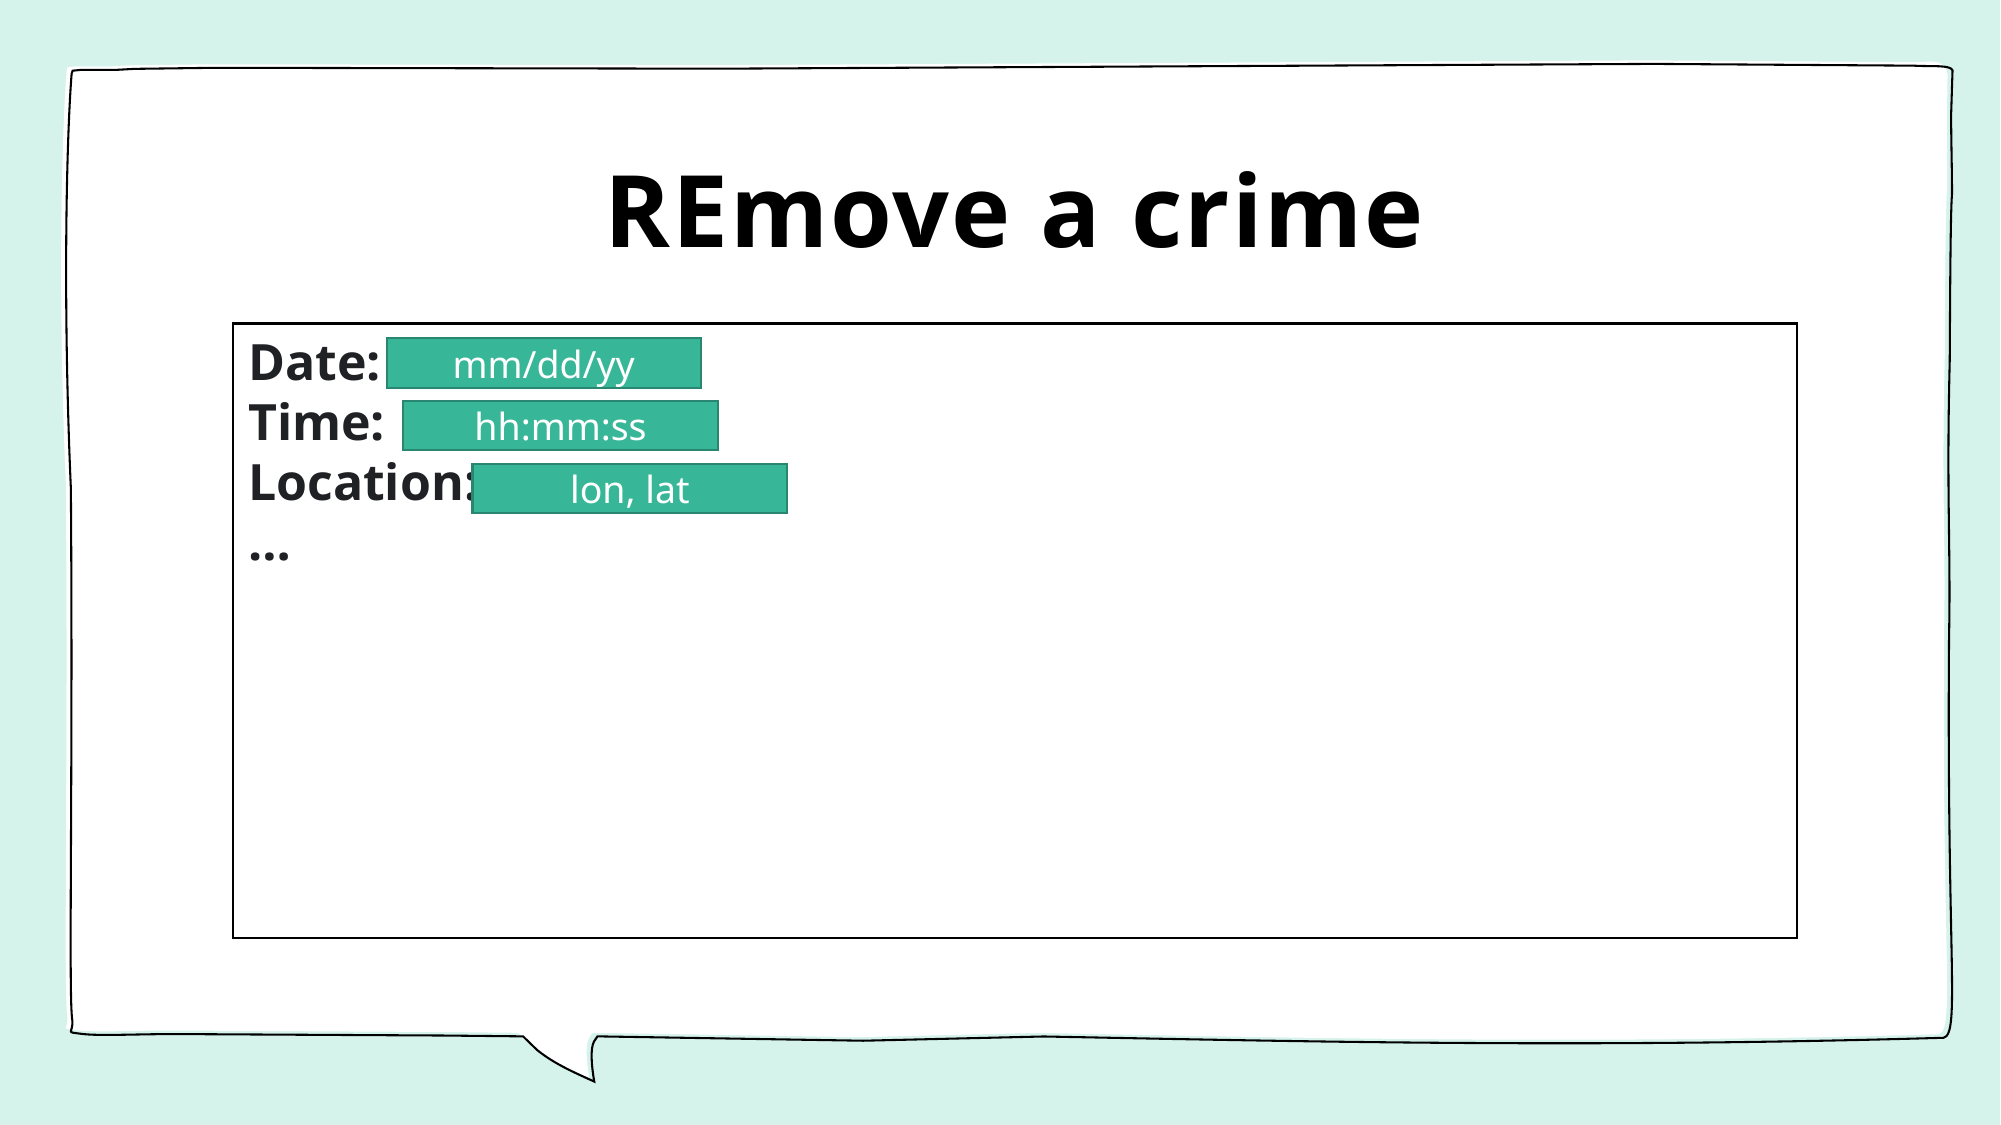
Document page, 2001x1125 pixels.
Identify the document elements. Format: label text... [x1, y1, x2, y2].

text_box hh:mm:ss [402, 400, 719, 451]
text_box Date: Time: Location: … [232, 322, 1798, 939]
text_box lon, lat [471, 463, 788, 514]
title REmove a crime [167, 91, 1863, 324]
text_box mm/dd/yy [386, 337, 702, 389]
